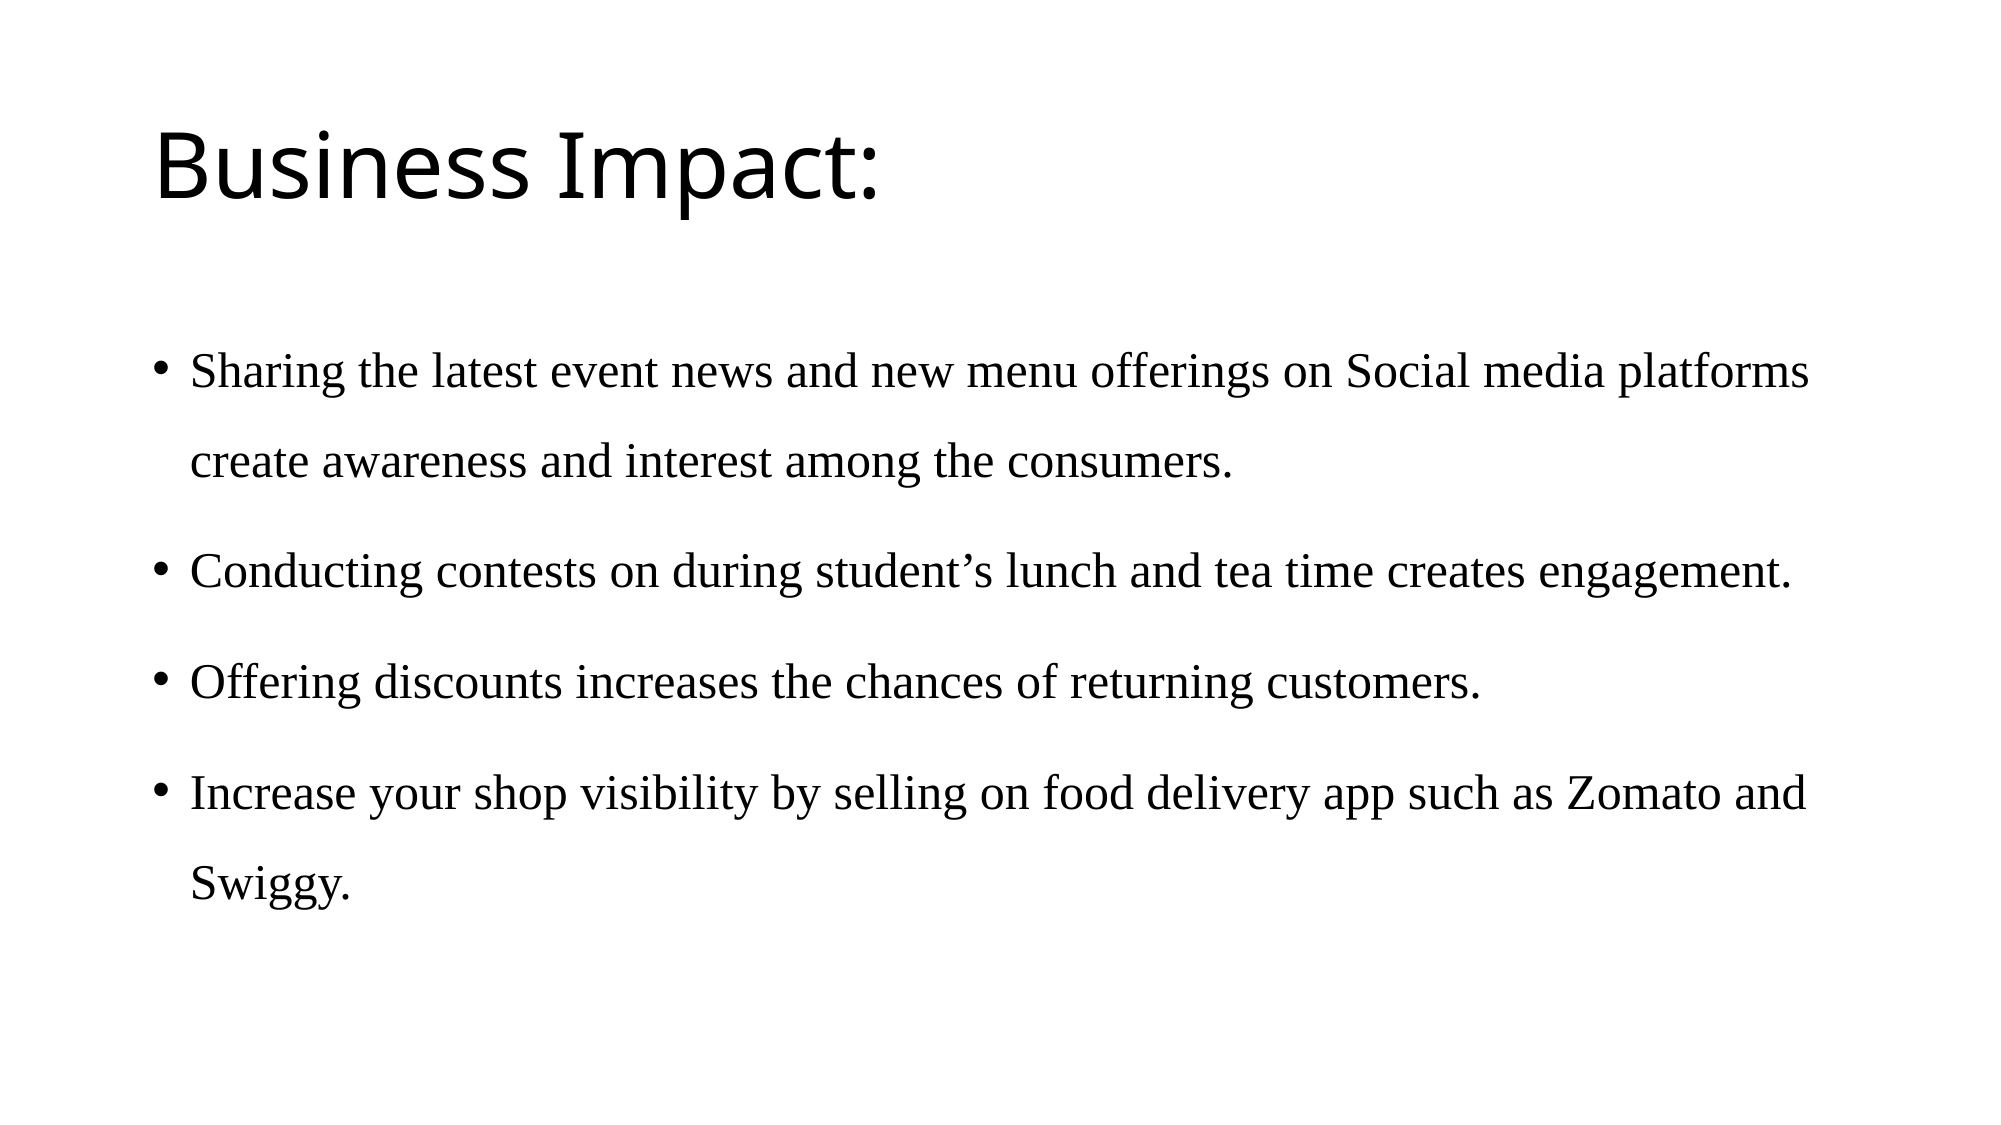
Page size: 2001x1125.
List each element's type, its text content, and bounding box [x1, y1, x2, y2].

list Sharing the latest event news and new menu offerings on Social media platforms create awareness and interest among the consumers. Conducting contests on during student’s lunch and tea time creates engagement. Offering discounts increases the chances of returning customers. Increase your shop visibility by selling on food delivery app such as Zomato and Swiggy. [137, 299, 1863, 1014]
title Business Impact: [137, 59, 1863, 278]
